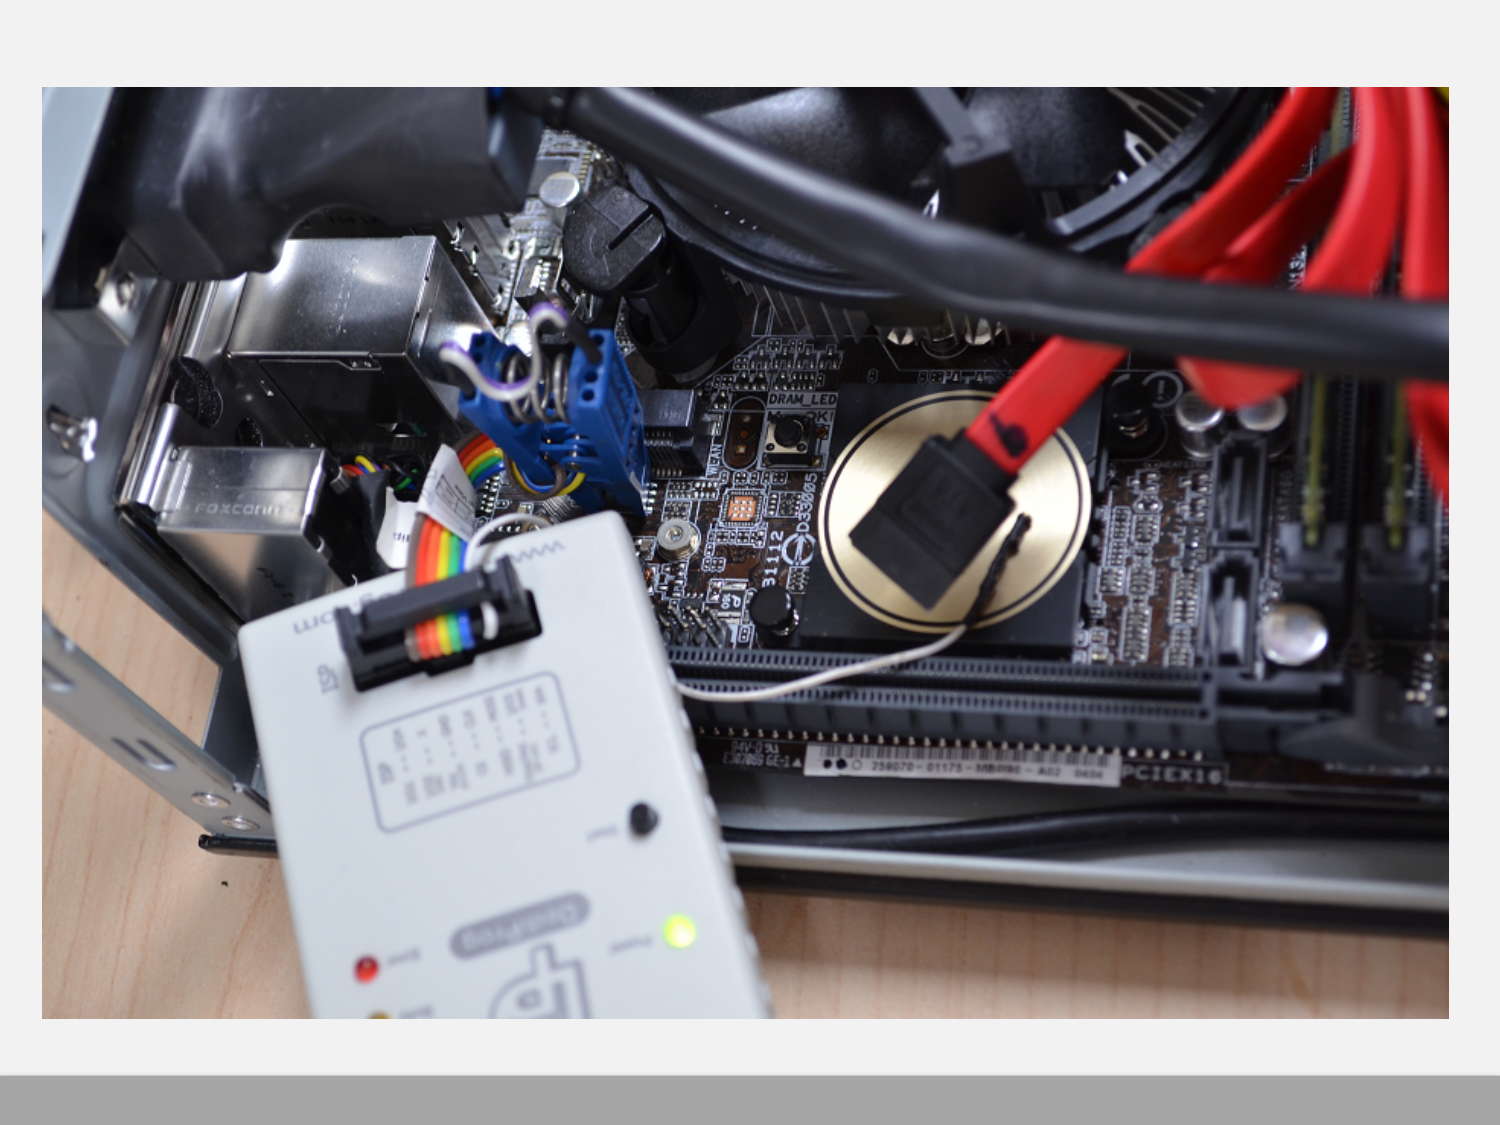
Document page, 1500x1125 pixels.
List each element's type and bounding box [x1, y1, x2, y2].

picture [42, 87, 1450, 1020]
